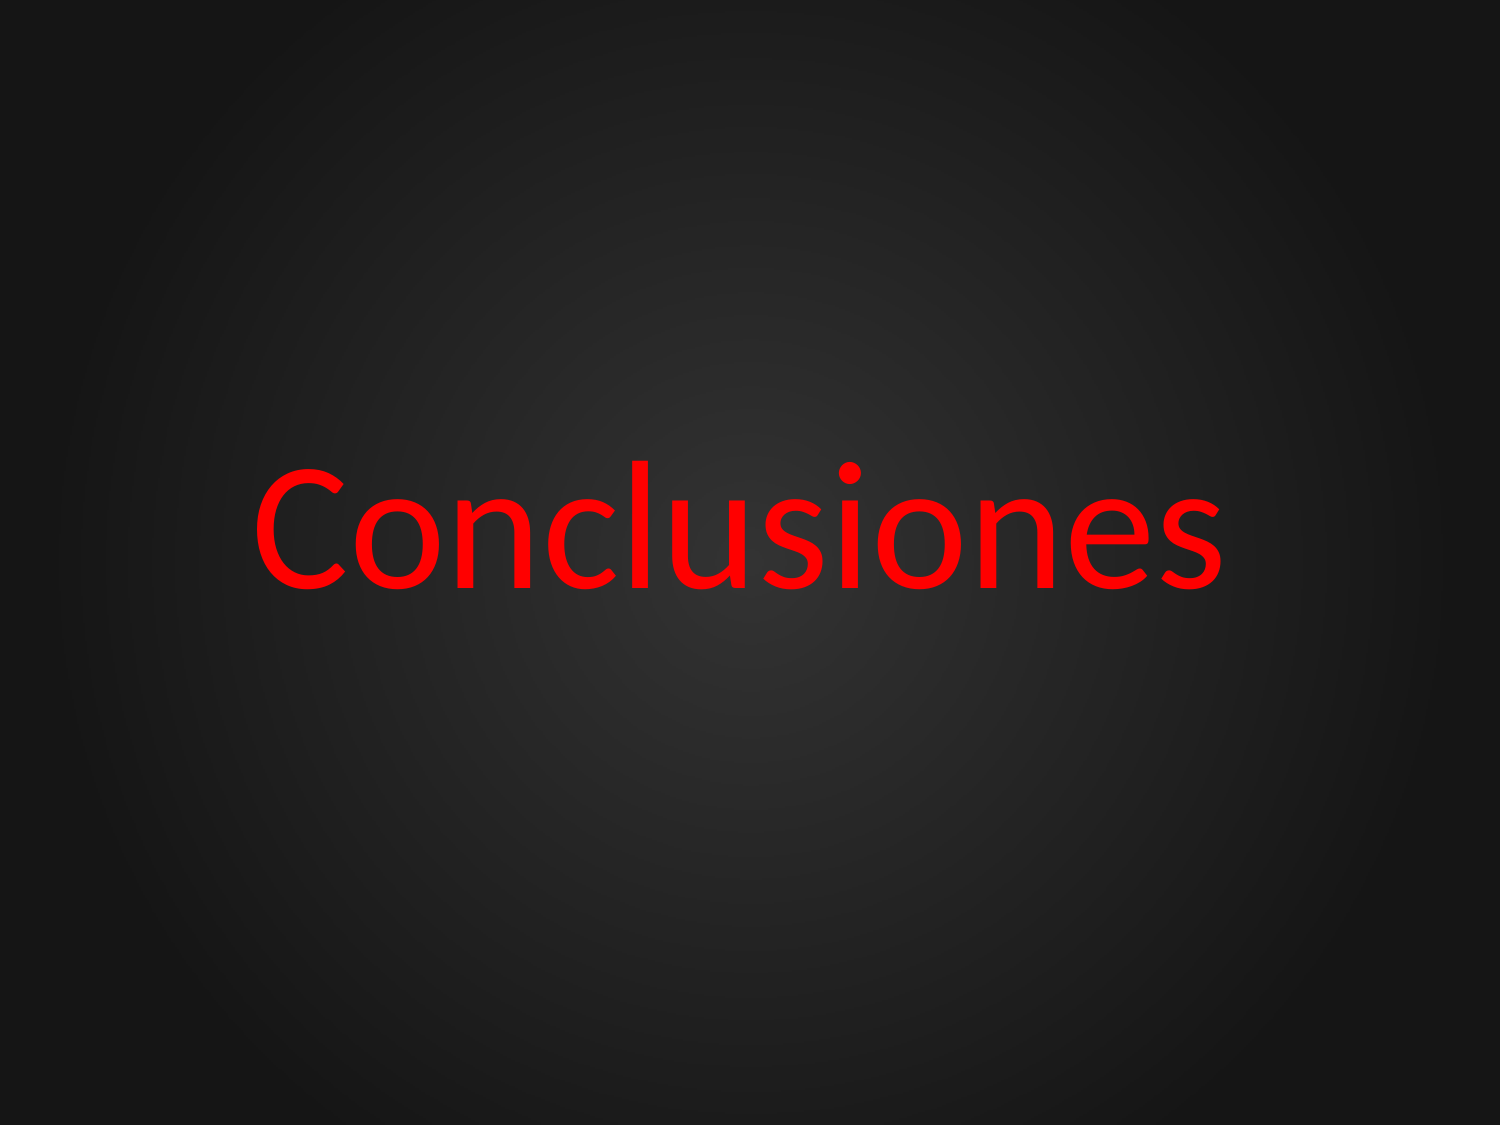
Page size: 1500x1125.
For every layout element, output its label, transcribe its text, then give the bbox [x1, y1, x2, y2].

picture [0, 0, 1500, 1125]
title Conclusiones [64, 444, 1416, 587]
